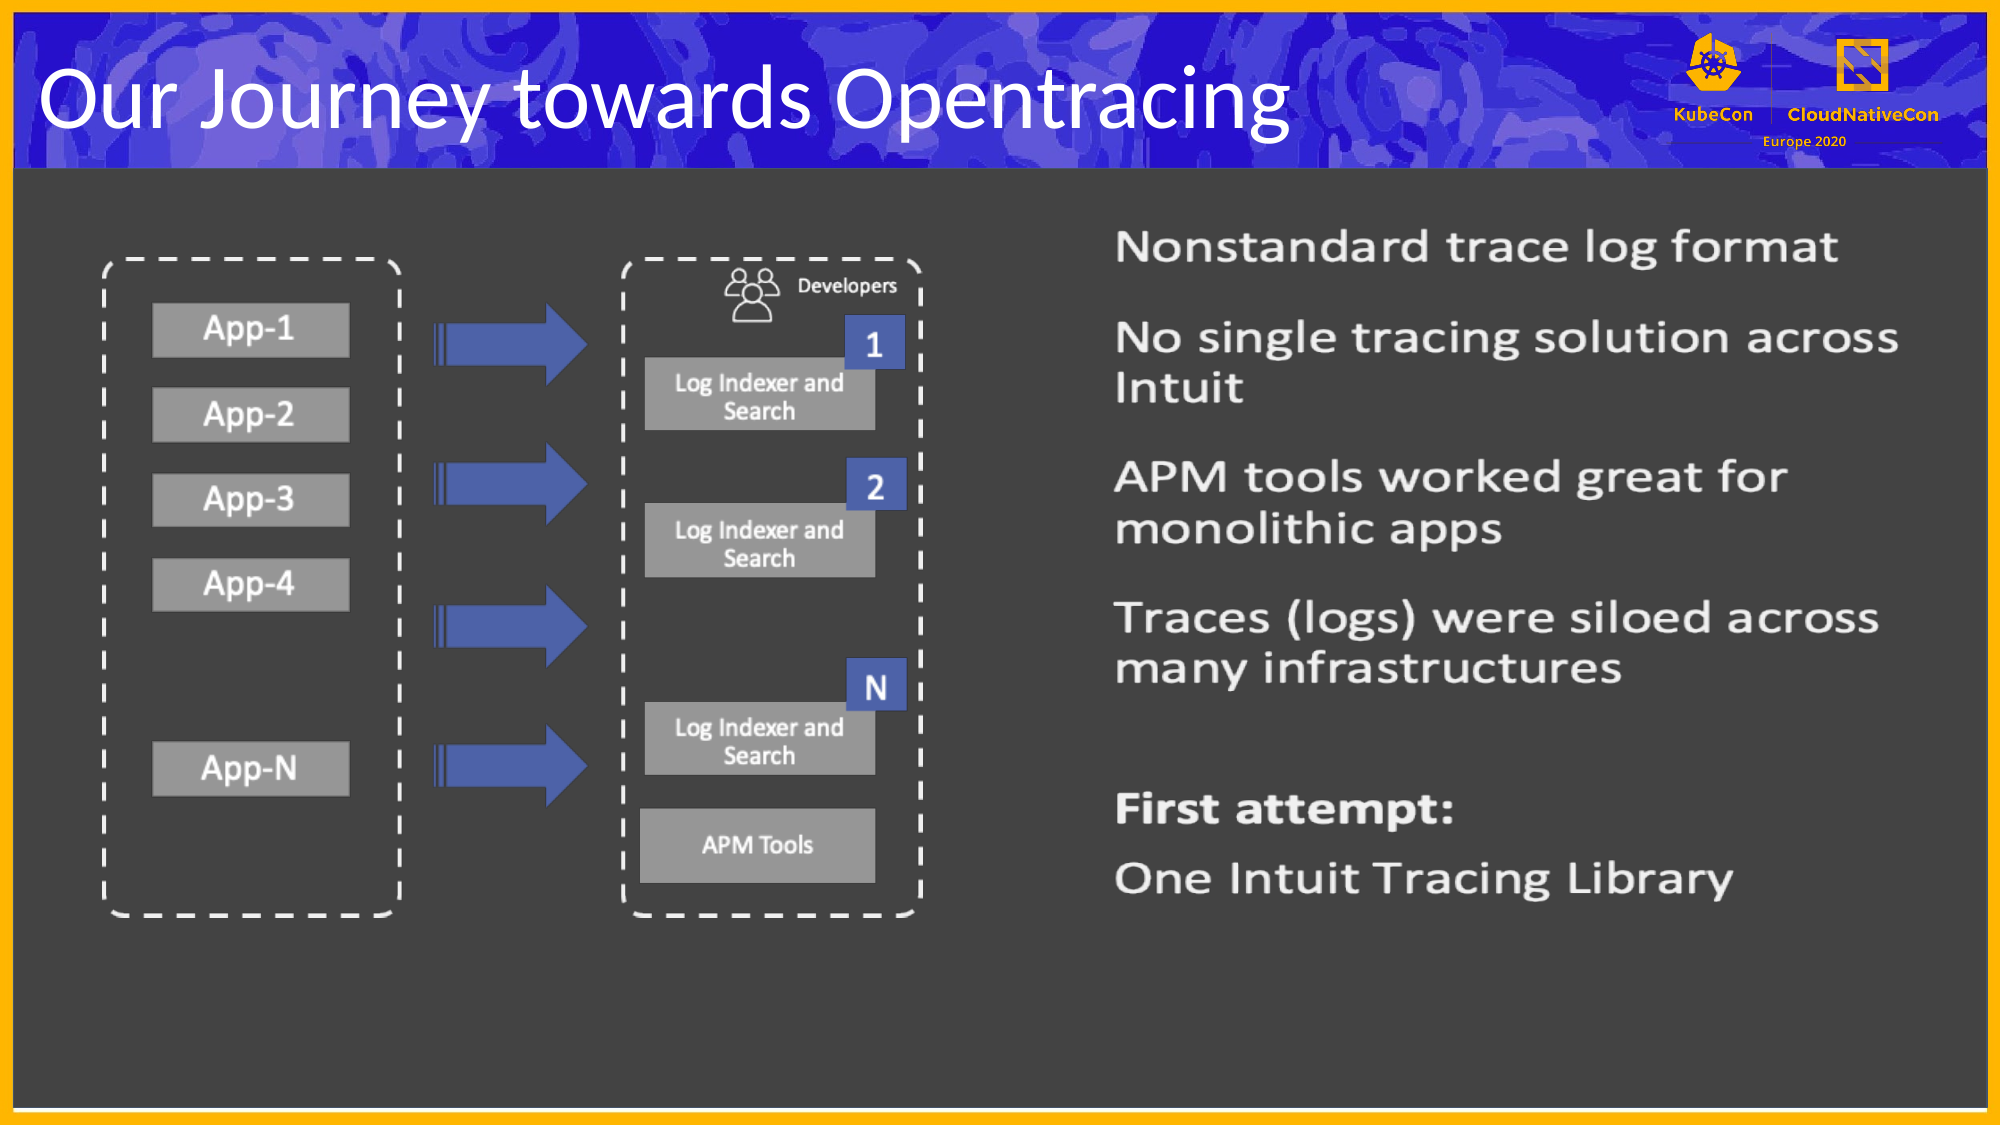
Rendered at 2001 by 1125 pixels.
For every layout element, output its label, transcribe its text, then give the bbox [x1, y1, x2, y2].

title Our Journey towards Opentracing [13, 29, 1323, 168]
picture [0, 0, 2000, 1125]
text_box [13, 168, 1988, 1108]
